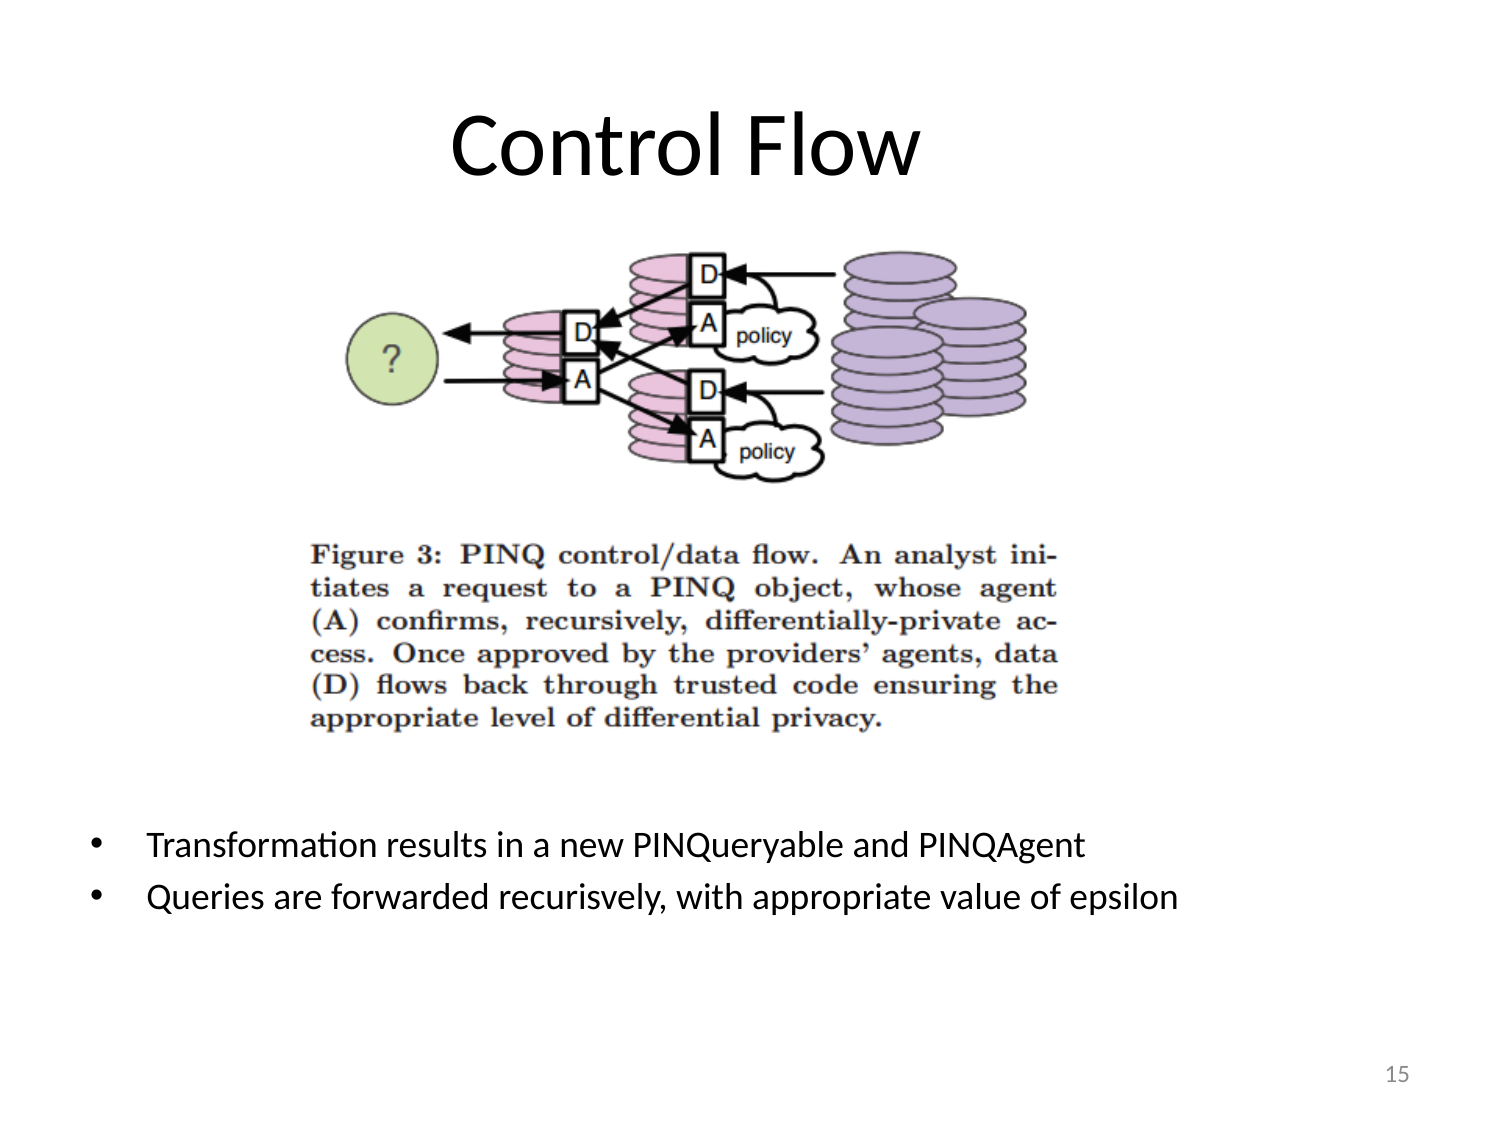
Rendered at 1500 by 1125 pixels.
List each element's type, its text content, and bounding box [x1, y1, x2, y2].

list Transformation results in a new PINQueryable and PINQAgent Queries are forwarded recurisvely, with appropriate value of epsilon [75, 812, 1425, 1005]
title Control Flow [75, 45, 1425, 233]
picture [274, 224, 1069, 744]
slide_number 15 [1074, 1042, 1425, 1103]
